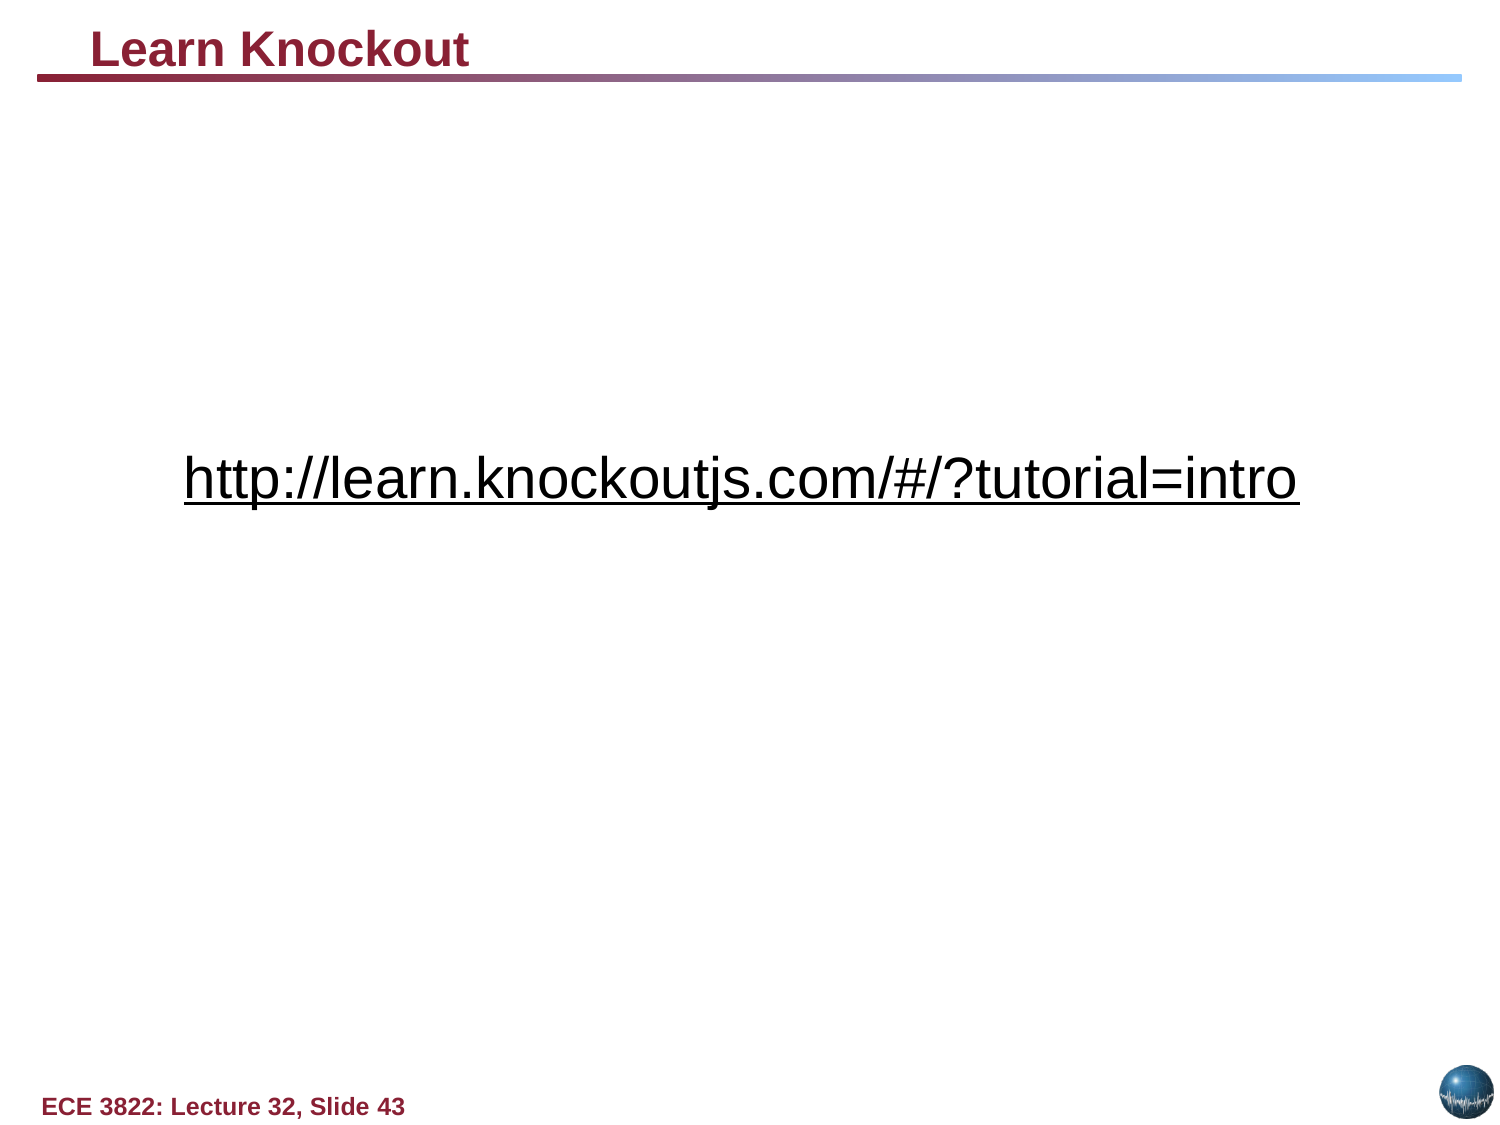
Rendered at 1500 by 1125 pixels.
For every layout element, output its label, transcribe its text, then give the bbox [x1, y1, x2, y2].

list http://learn.knockoutjs.com/#/?tutorial=intro [75, 104, 1425, 847]
title Learn Knockout [75, 9, 1425, 70]
picture [1439, 1065, 1494, 1119]
